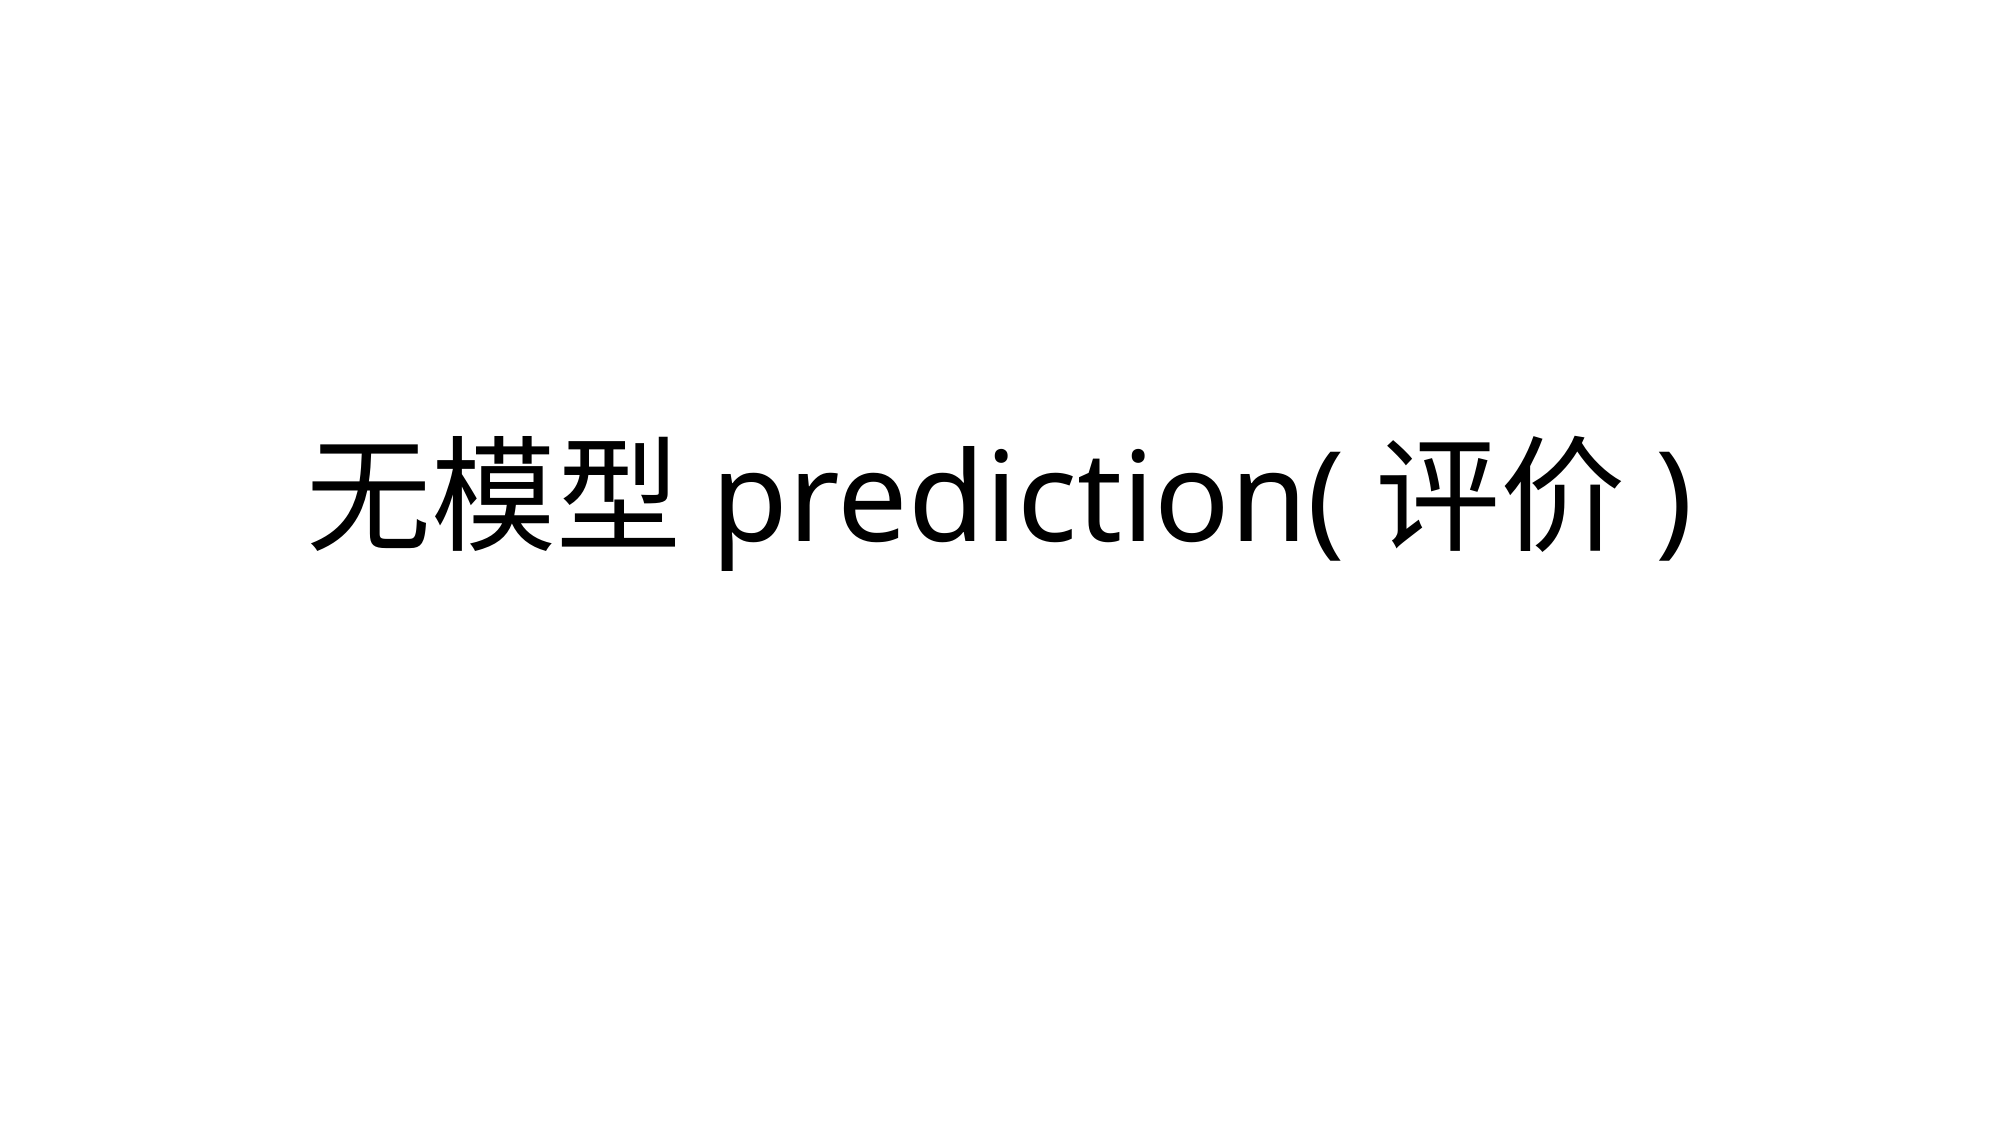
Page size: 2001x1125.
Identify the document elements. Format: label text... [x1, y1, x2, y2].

title 无模型prediction(评价) [249, 184, 1750, 576]
